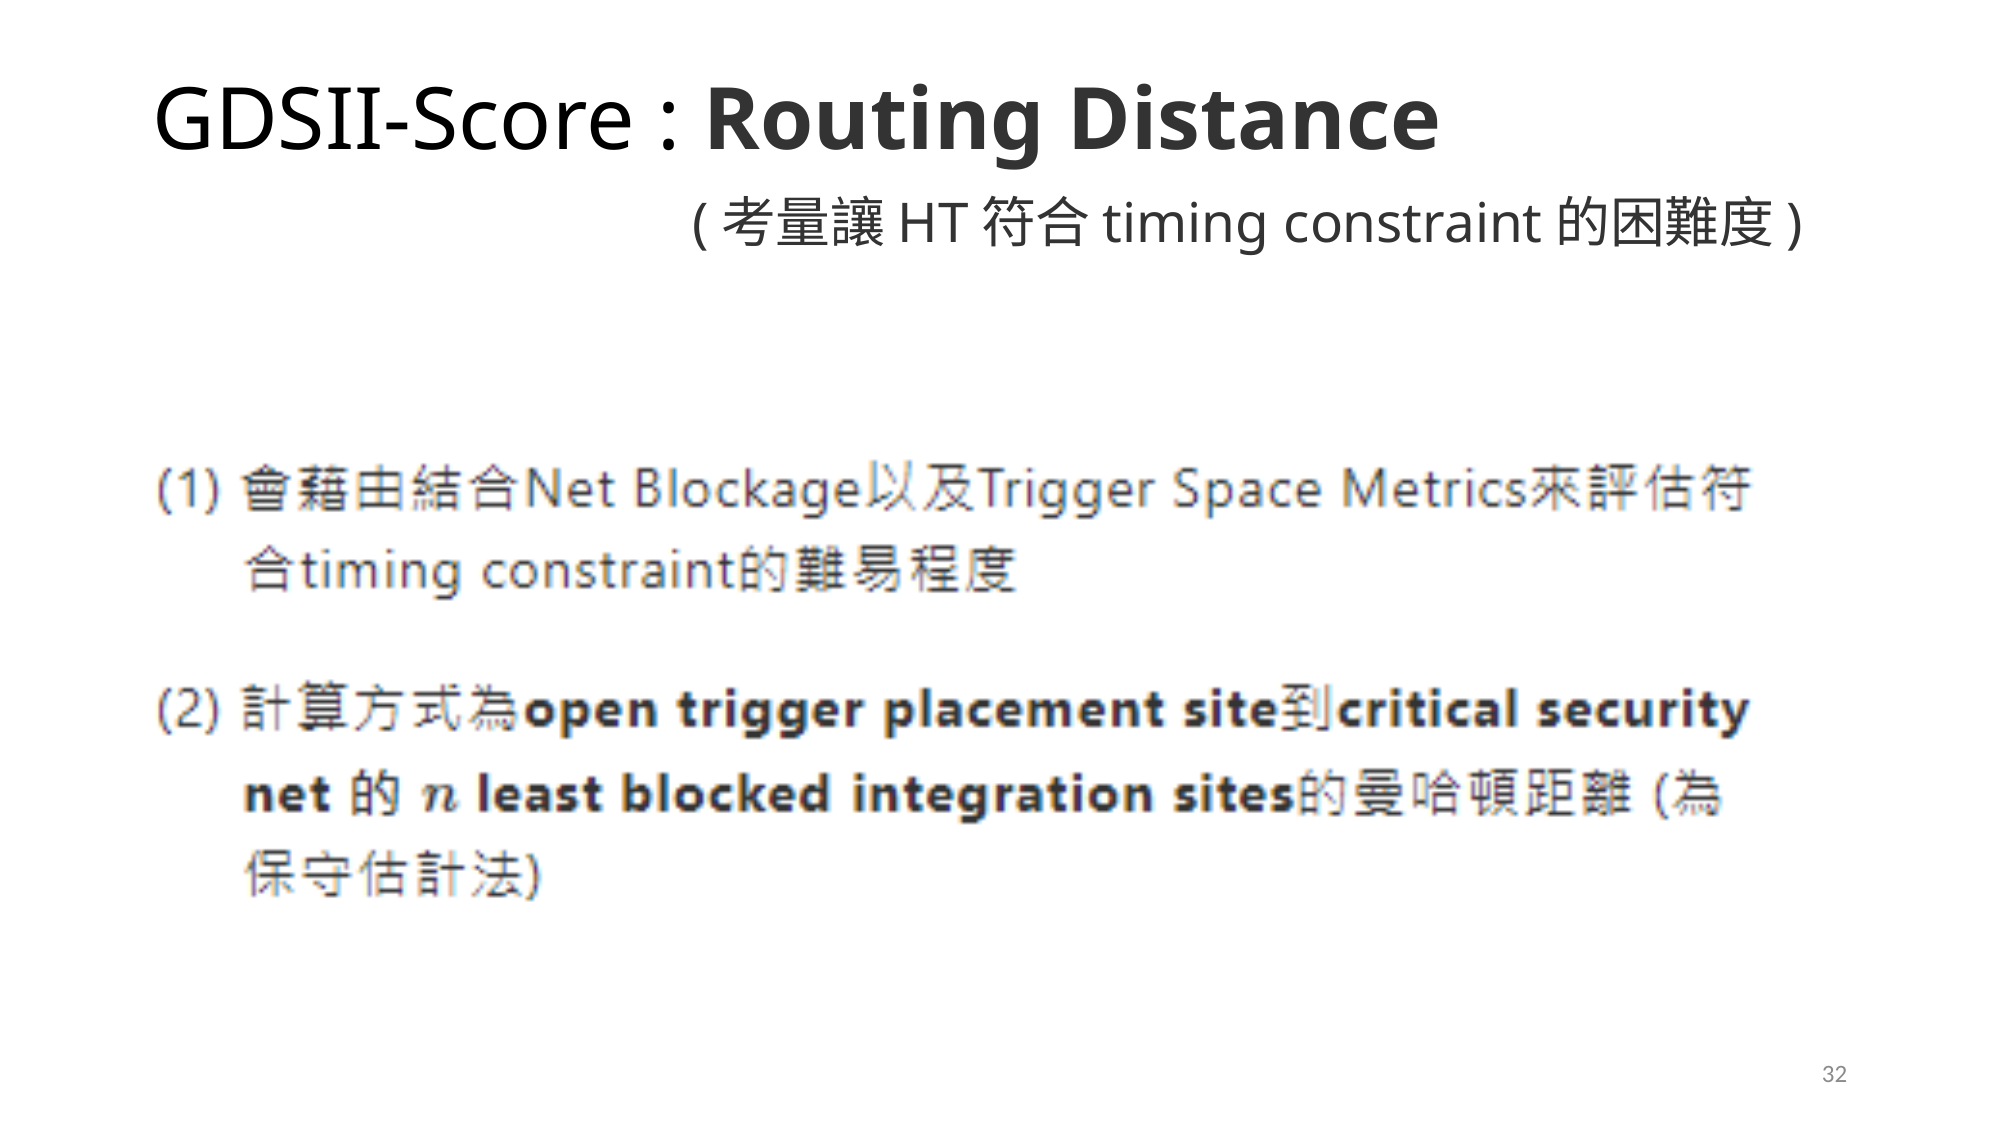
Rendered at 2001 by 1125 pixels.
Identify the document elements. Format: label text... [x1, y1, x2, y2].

slide_number 31 [1412, 1042, 1863, 1103]
title GDSII-Score : Routing Distance (考量讓HT符合timing constraint的困難度) [137, 59, 1863, 278]
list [99, 431, 1901, 944]
